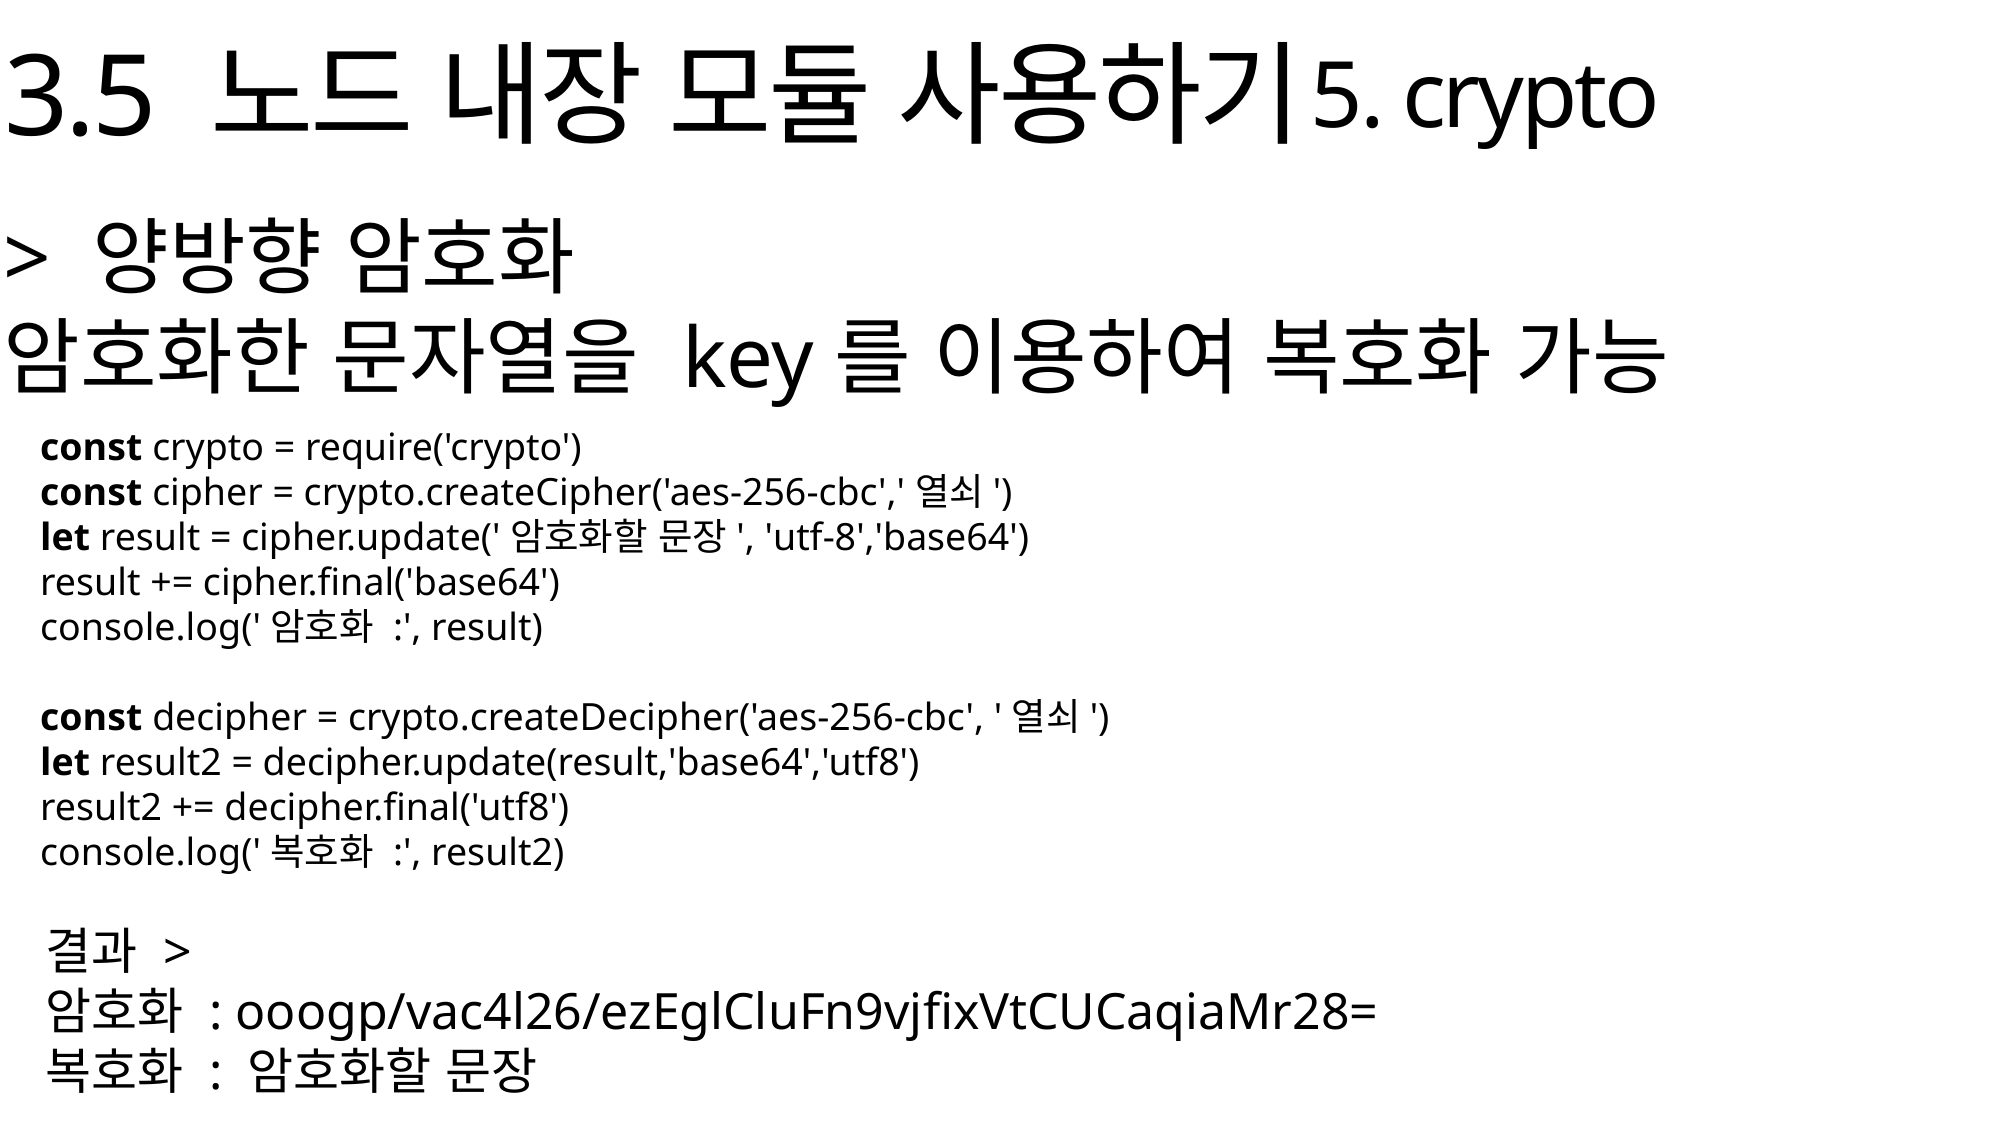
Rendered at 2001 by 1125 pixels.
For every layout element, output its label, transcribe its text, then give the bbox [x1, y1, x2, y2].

text_box 5. crypto [1296, 28, 2000, 154]
text_box 결과 > 암호화 : ooogp/vac4l26/ezEglCluFn9vjfixVtCUCaqiaMr28= 복호화 : 암호화할 문장 [30, 911, 1394, 1107]
text_box > 양방향 암호화 암호화한 문자열을 key를 이용하여 복호화 가능 [0, 197, 1684, 512]
text_box const crypto = require('crypto') const cipher = crypto.createCipher('aes-256-cbc','열쇠') let result = cipher.update('암호화할 문장', 'utf-8','base64') result += cipher.final('base64') console.log('암호화 :', result) const decipher = crypto.createDecipher('aes-256-cbc', '열쇠') let result2 = decipher.update(result,'base64','utf8') result2 += decipher.final('utf8') console.log('복호화 :', result2) [25, 415, 1125, 926]
text_box 3.5 노드 내장 모듈 사용하기 [0, 15, 1317, 166]
